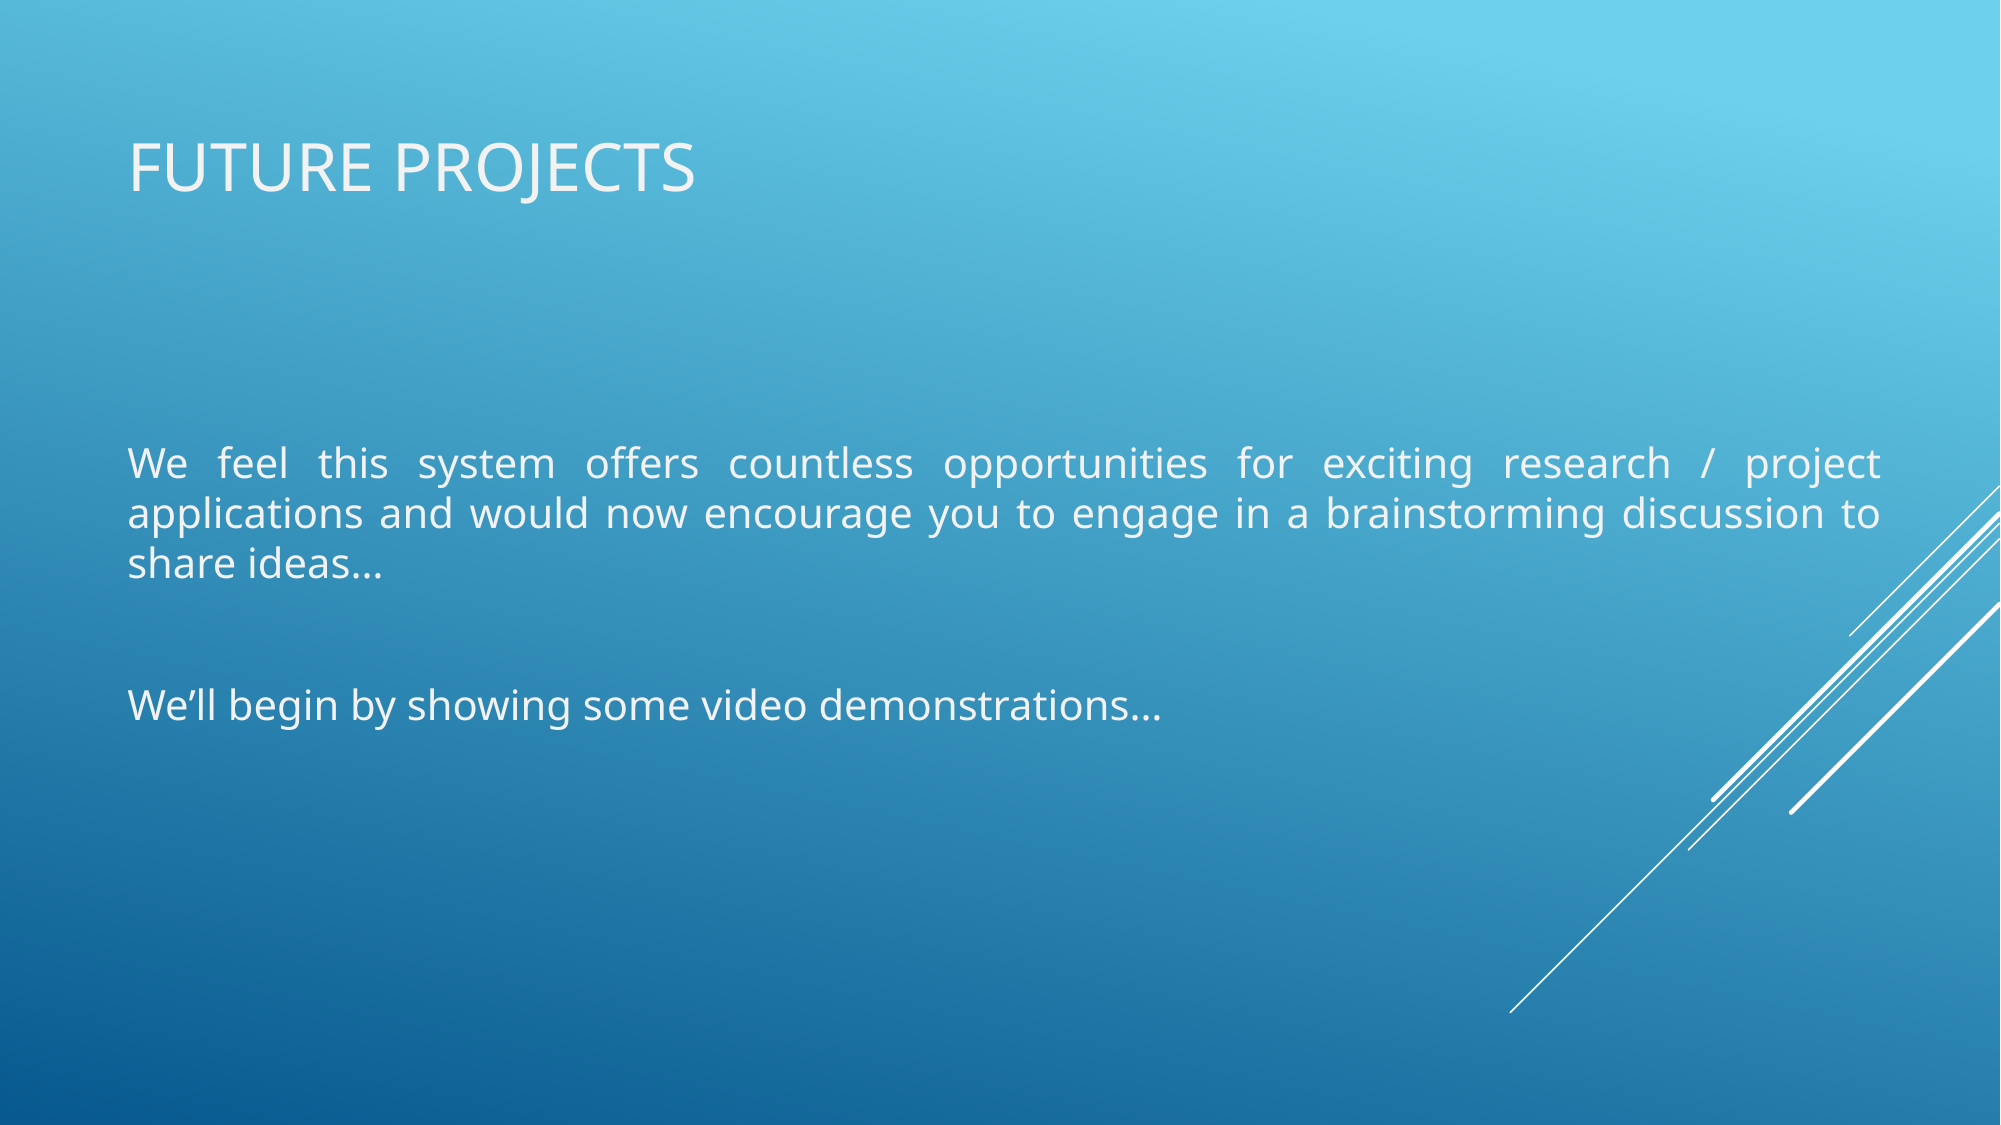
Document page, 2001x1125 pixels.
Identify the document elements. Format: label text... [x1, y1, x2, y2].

title Future Projects [112, 41, 1763, 237]
list We feel this system offers countless opportunities for exciting research / project applications and would now encourage you to engage in a brainstorming discussion to share ideas… We’ll begin by showing some video demonstrations… [112, 237, 1897, 999]
